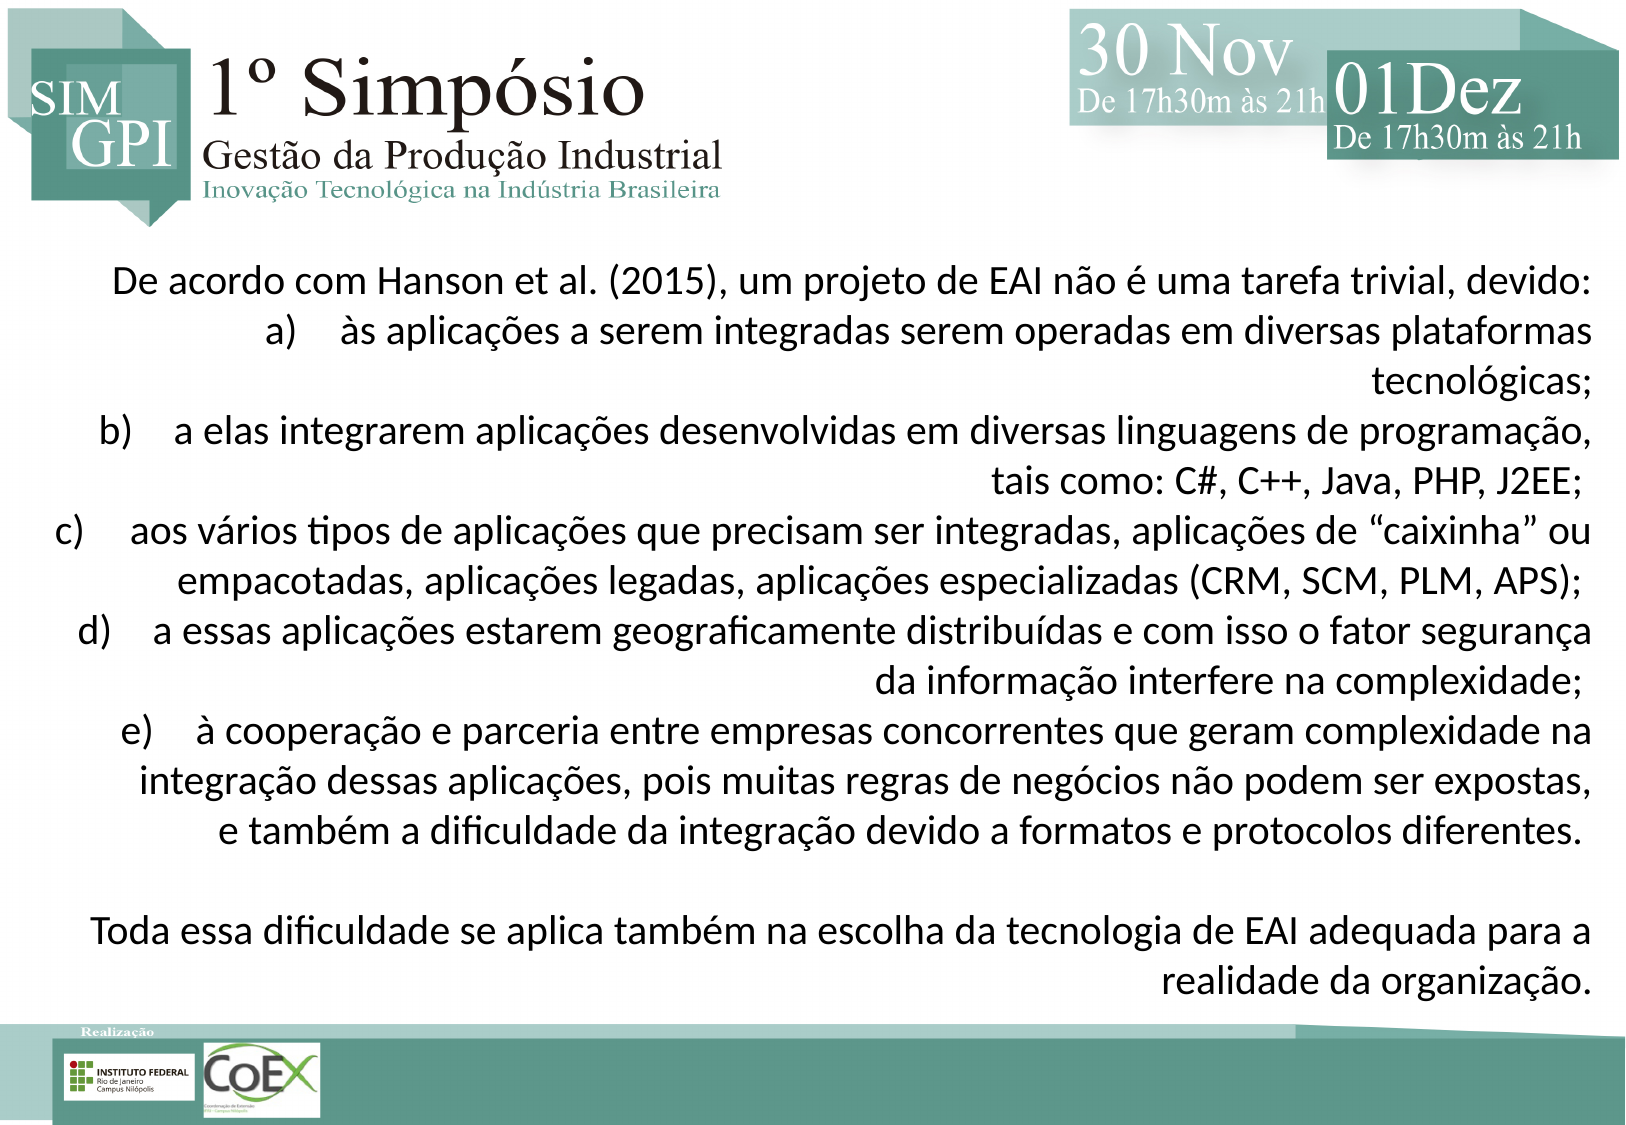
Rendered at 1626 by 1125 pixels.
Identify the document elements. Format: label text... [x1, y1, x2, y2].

text_box De acordo com Hanson et al. (2015), um projeto de EAI não é uma tarefa trivial, devido: às aplicações a serem integradas serem operadas em diversas plataformas tecnológicas; a elas integrarem aplicações desenvolvidas em diversas linguagens de programação, tais como: C#, C++, Java, PHP, J2EE; aos vários tipos de aplicações que precisam ser integradas, aplicações de “caixinha” ou empacotadas, aplicações legadas, aplicações especializadas (CRM, SCM, PLM, APS); a essas aplicações estarem geograficamente distribuídas e com isso o fator segurança da informação interfere na complexidade; à cooperação e parceria entre empresas concorrentes que geram complexidade na integração dessas aplicações, pois muitas regras de negócios não podem ser expostas, e também a dificuldade da integração devido a formatos e protocolos diferentes. Toda essa dificuldade se aplica também na escolha da tecnologia de EAI adequada para a realidade da organização. [29, 245, 1608, 1011]
picture [0, 0, 1626, 1125]
